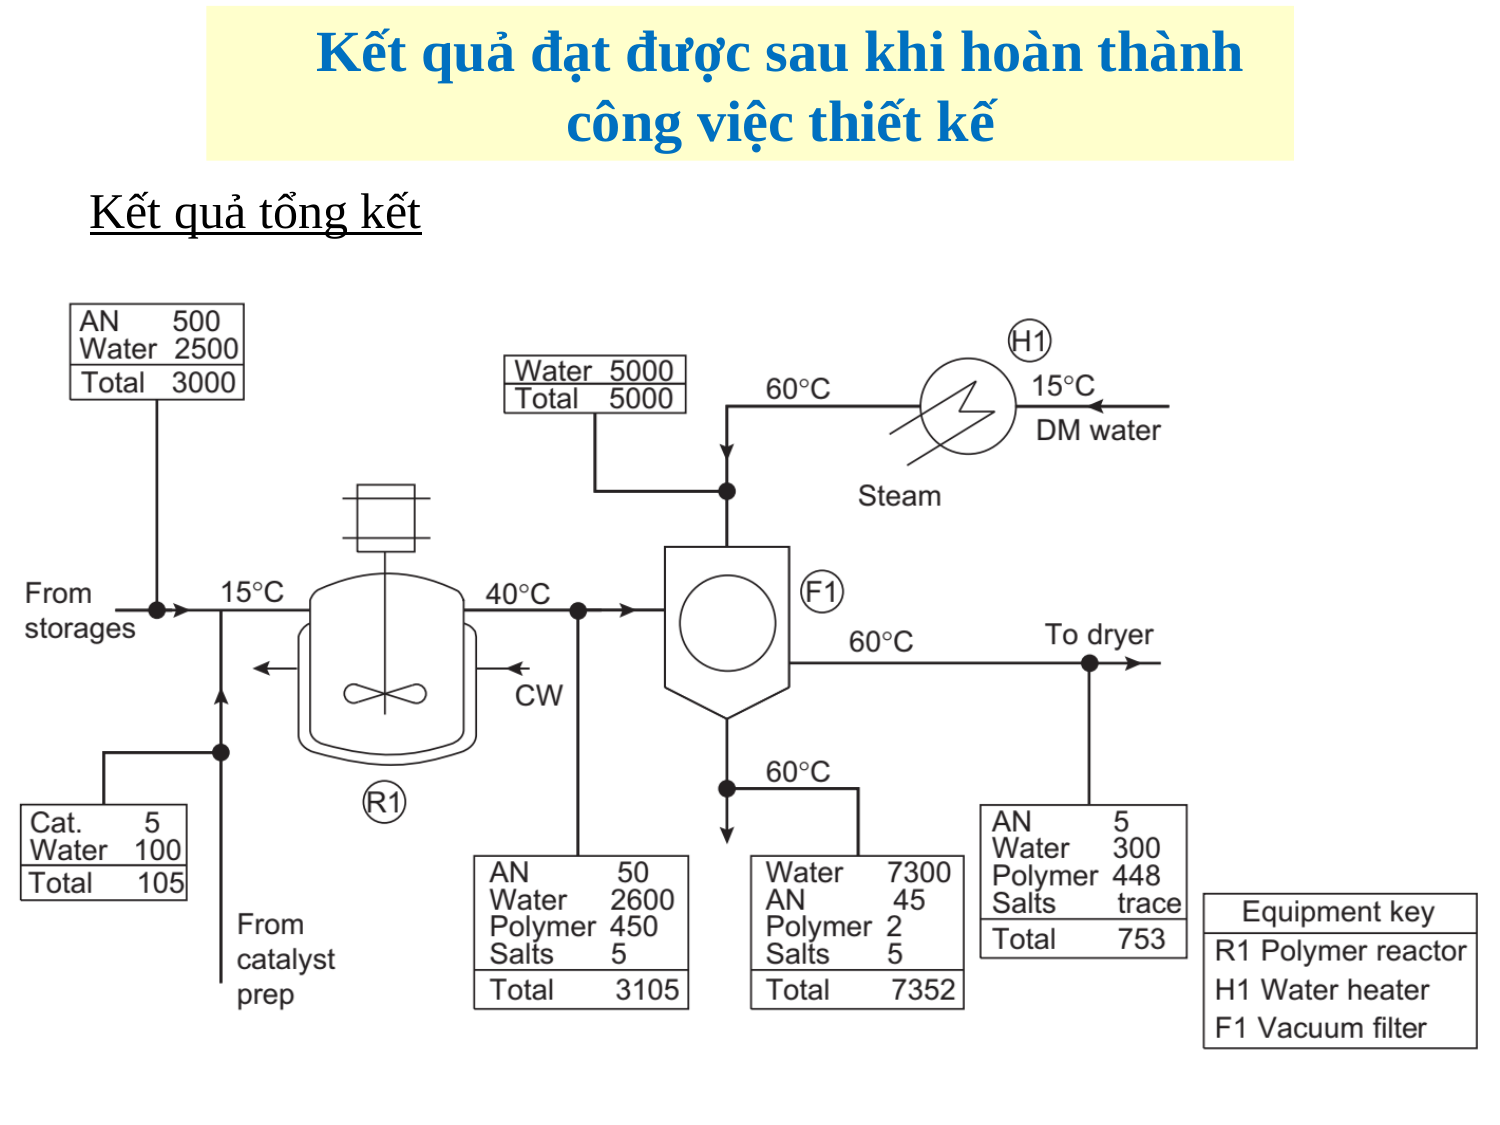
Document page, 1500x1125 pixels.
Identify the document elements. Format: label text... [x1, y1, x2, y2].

text_box Kết quả tổng kết [74, 171, 714, 247]
picture [0, 274, 1500, 1060]
text_box Kết quả đạt được sau khi hoàn thành công việc thiết kế [206, 5, 1294, 161]
